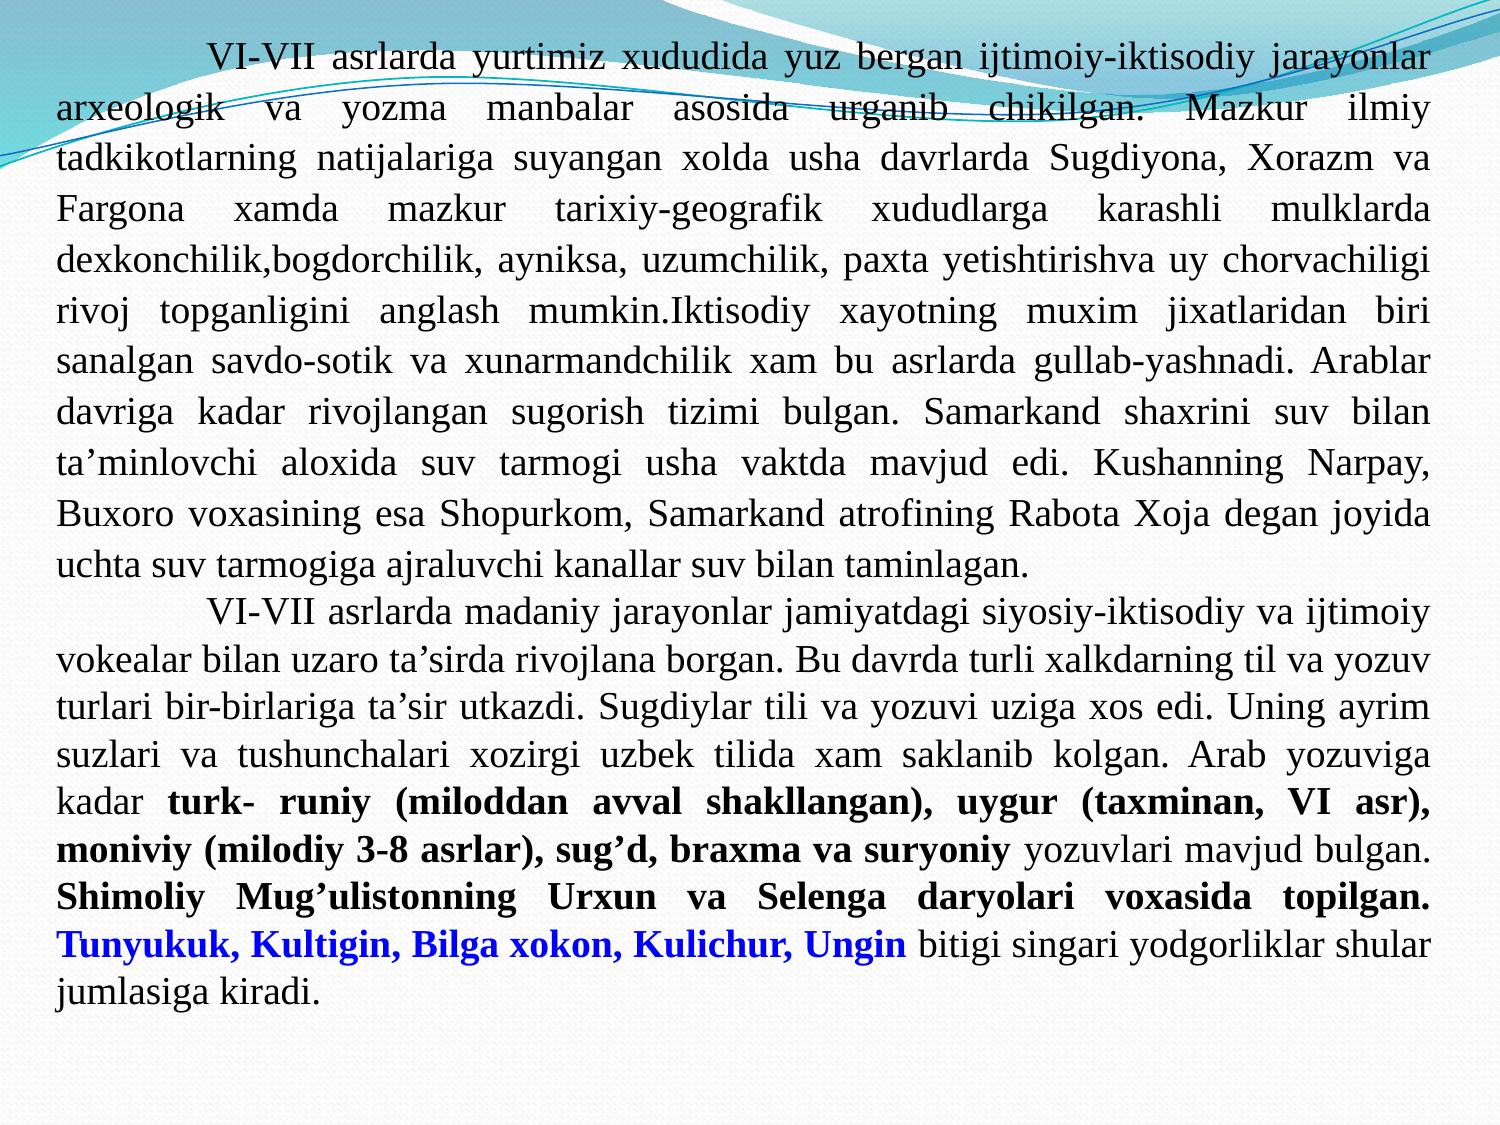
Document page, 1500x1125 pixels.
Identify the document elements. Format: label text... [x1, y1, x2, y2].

text_box VI-VII asrlarda yurtimiz xududida yuz bergan ijtimoiy-iktisodiy jarayonlar arxeologik va yozma manbalar asosida urganib chikilgan. Mazkur ilmiy tadkikotlarning natijalariga suyangan xolda usha davrlarda Sugdiyona, Xorazm va Fargona xamda mazkur tarixiy-geografik xududlarga karashli mulklarda dexkonchilik,bogdorchilik, ayniksa, uzumchilik, paxta yetishtirishva uy chorvachiligi rivoj topganligini anglash mumkin.Iktisodiy xayotning muxim jixatlaridan biri sanalgan savdo-sotik va xunarmandchilik xam bu asrlarda gullab-yashnadi. Arablar davriga kadar rivojlangan sugorish tizimi bulgan. Samarkand shaxrini suv bilan ta’minlovchi aloxida suv tarmogi usha vaktda mavjud edi. Kushanning Narpay, Buxoro voxasining esa Shopurkom, Samarkand atrofining Rabota Xoja degan joyida uchta suv tarmogiga ajraluvchi kanallar suv bilan taminlagan. VI-VII asrlarda madaniy jarayonlar jamiyatdagi siyosiy-iktisodiy va ijtimoiy vokealar bilan uzaro ta’sirda rivojlana borgan. Bu davrda turli xalkdarning til va yozuv turlari bir-birlariga ta’sir utkazdi. Sugdiylar tili va yozuvi uziga xos edi. Uning ayrim suzlari va tushunchalari xozirgi uzbek tilida xam saklanib kolgan. Arab yozuviga kadar turk- runiy (miloddan avval shakllangan), uygur (taxminan, VI asr), moniviy (milodiy 3-8 asrlar), sug’d, braxma va suryoniy yozuvlari mavjud bulgan. Shimoliy Mug’ulistonning Urxun va Selenga daryolari voxasida topilgan. Tunyukuk, Kultigin, Bilga xokon, Kulichur, Ungin bitigi singari yodgorliklar shular jumlasiga kiradi. [41, 19, 1447, 1020]
